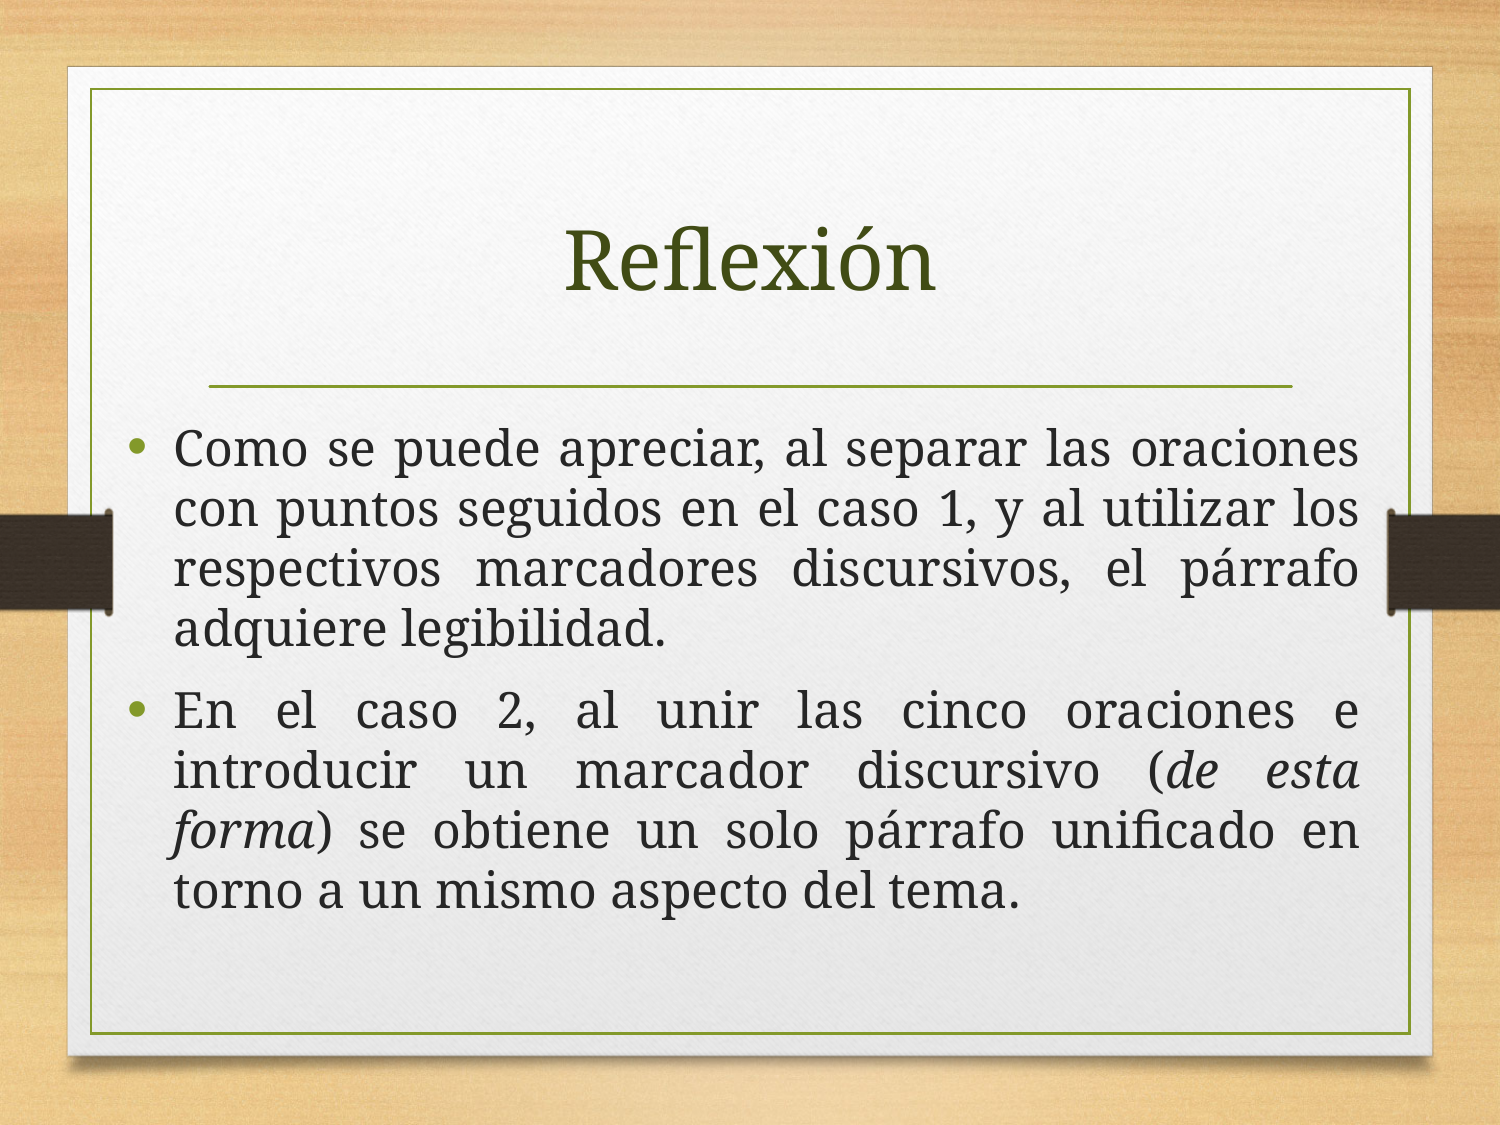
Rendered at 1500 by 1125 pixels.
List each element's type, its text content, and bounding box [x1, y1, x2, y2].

title Reflexión [193, 150, 1309, 365]
list Como se puede apreciar, al separar las oraciones con puntos seguidos en el caso 1, y al utilizar los respectivos marcadores discursivos, el párrafo adquiere legibilidad. En el caso 2, al unir las cinco oraciones e introducir un marcador discursivo (de esta forma) se obtiene un solo párrafo unificado en torno a un mismo aspecto del tema. [112, 408, 1376, 974]
picture [0, 0, 1500, 1125]
